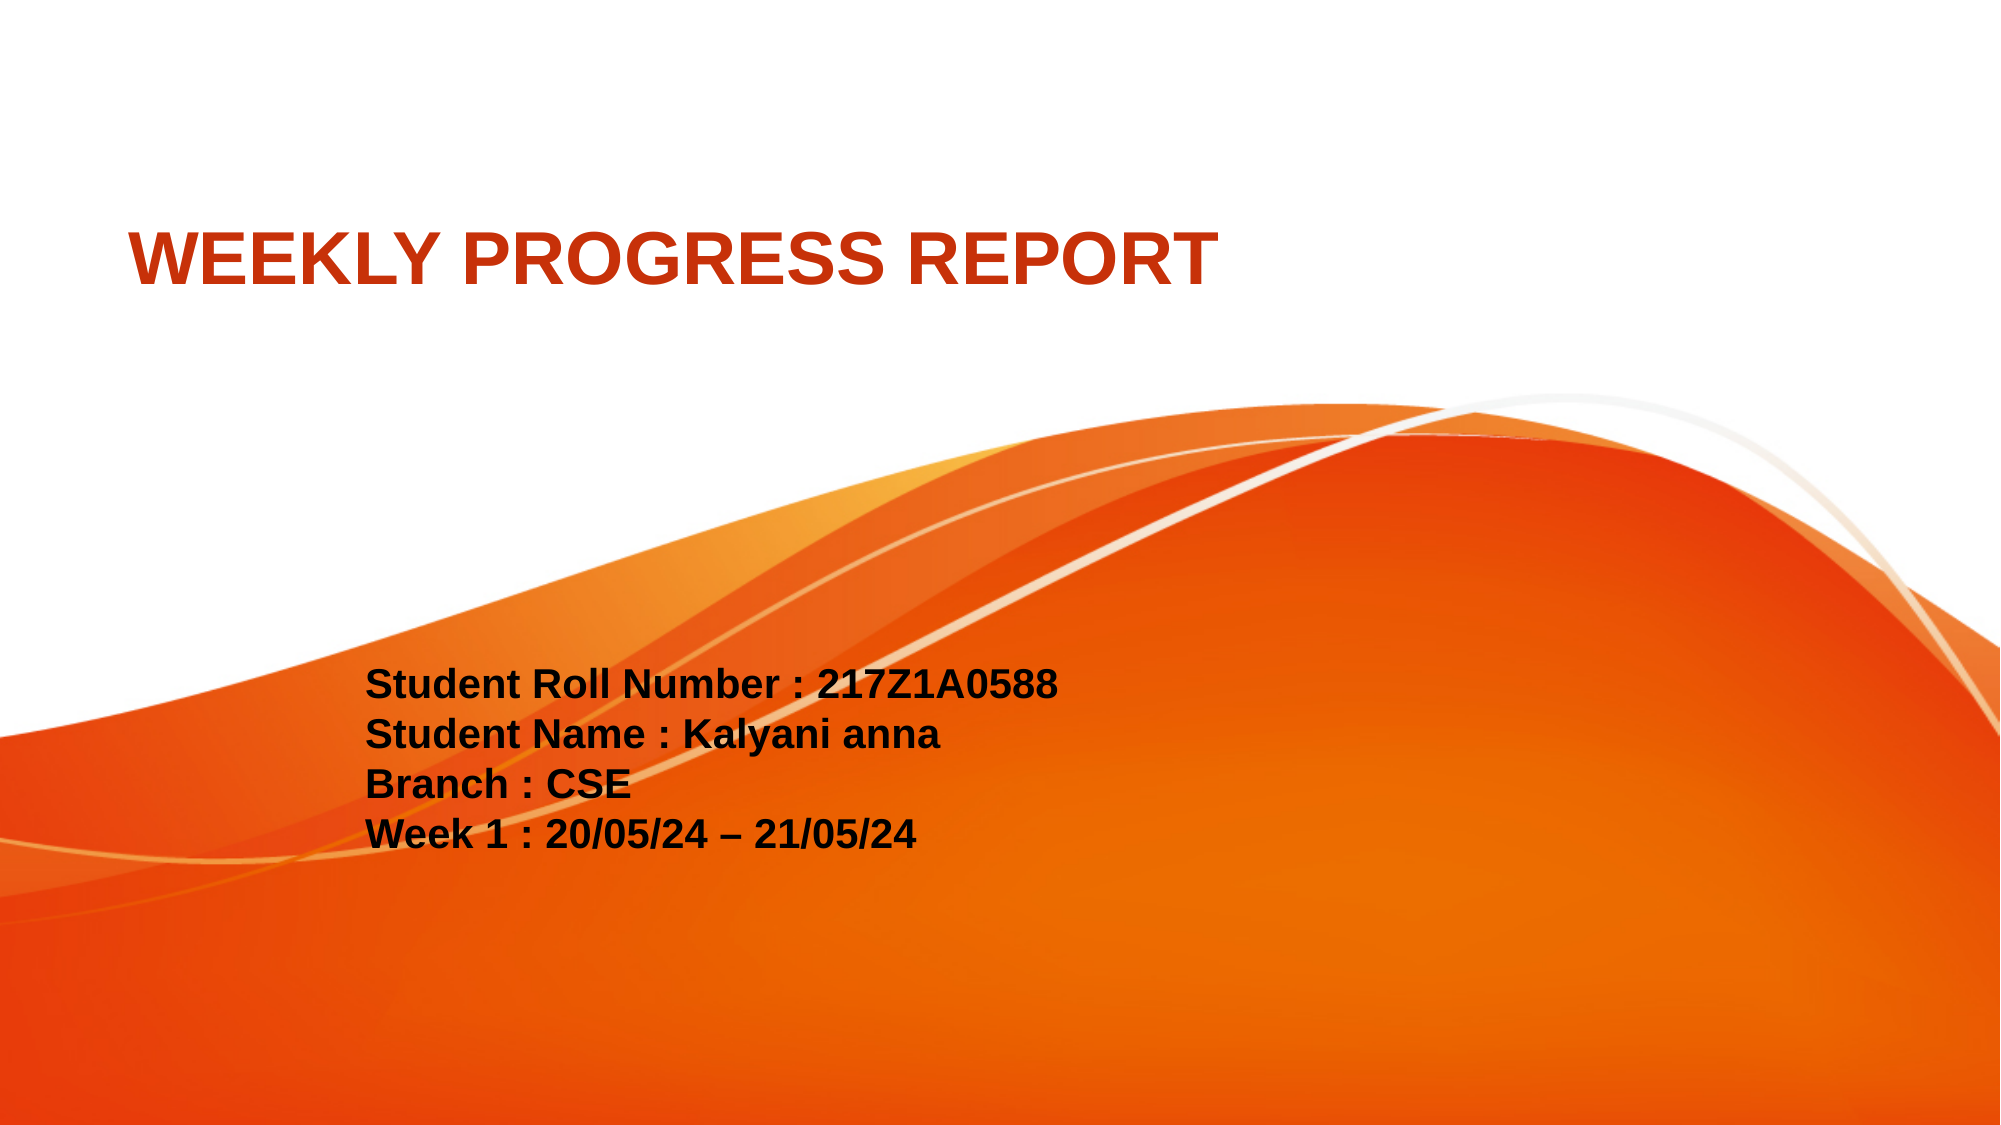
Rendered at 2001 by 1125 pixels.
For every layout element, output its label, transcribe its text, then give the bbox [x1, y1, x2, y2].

title WEEKLY PROGRESS REPORT [113, 91, 1401, 418]
picture [0, 42, 2000, 1125]
text_box Student Roll Number : 217Z1A0588 Student Name : Kalyani anna Branch : CSE Week 1 : 20/05/24 – 21/05/24 [350, 649, 1799, 996]
